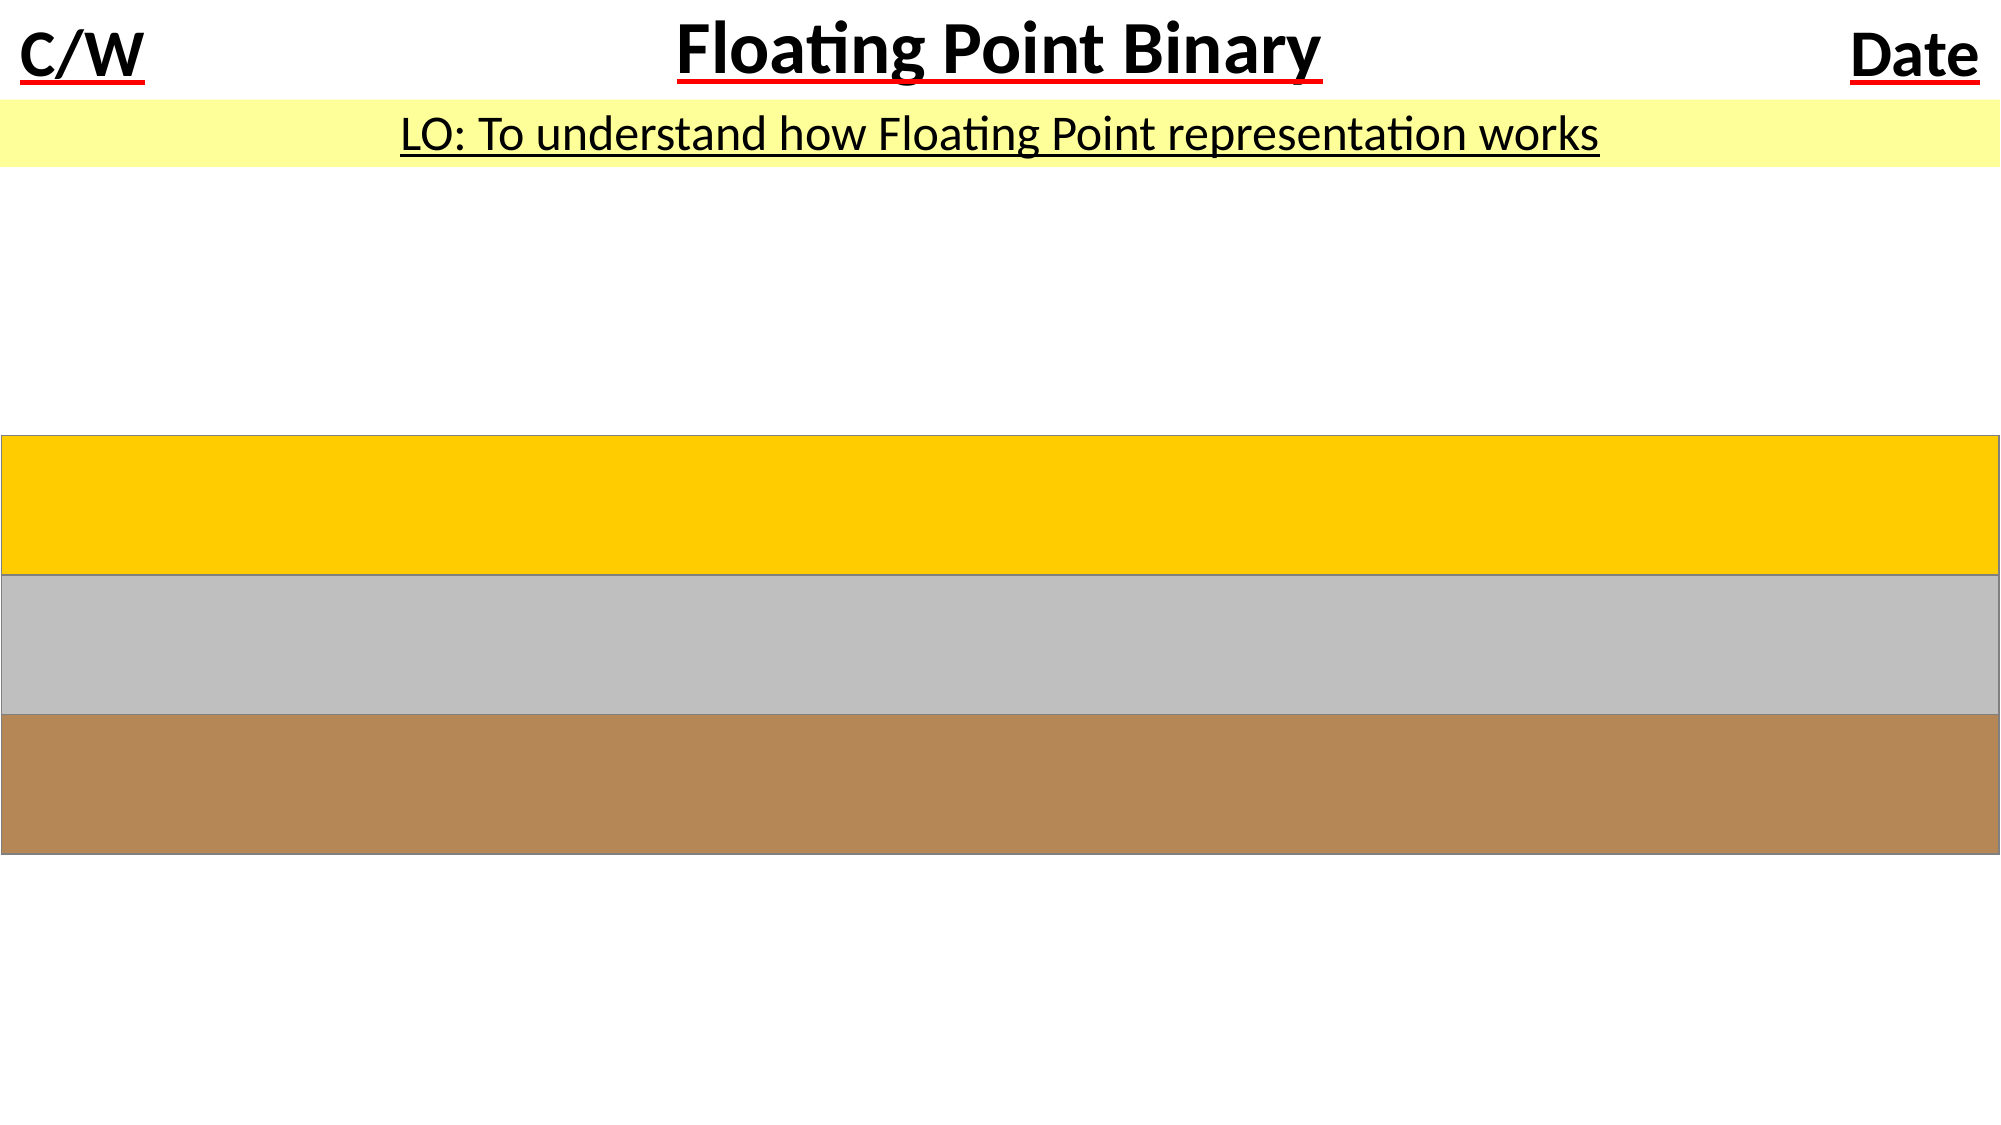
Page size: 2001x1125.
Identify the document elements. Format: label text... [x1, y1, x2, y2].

list LO: To understand how Floating Point representation works [0, 99, 2000, 167]
title Floating Point Binary [0, 0, 2000, 99]
